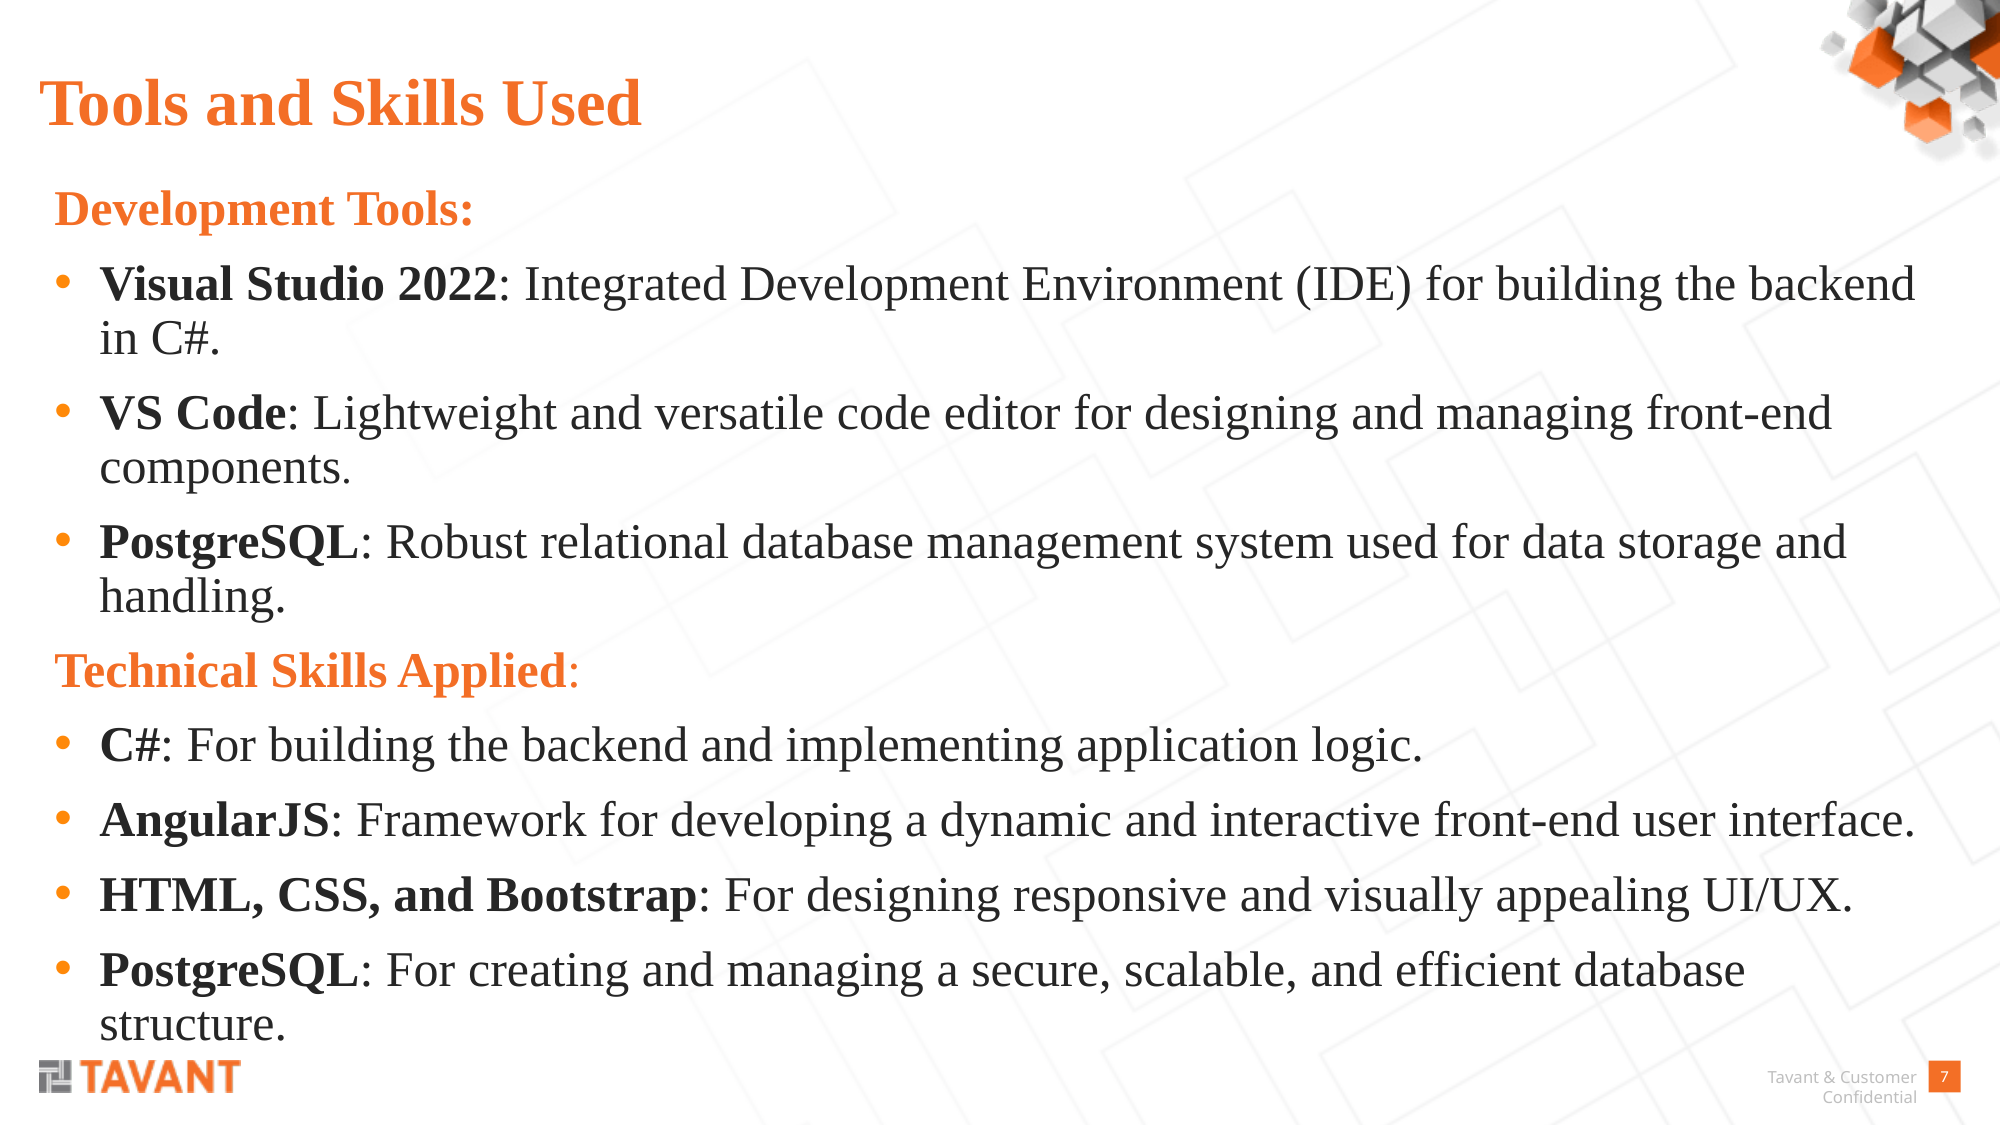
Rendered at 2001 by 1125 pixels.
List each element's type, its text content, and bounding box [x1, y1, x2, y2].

list Development Tools: Visual Studio 2022: Integrated Development Environment (IDE) for building the backend in C#. VS Code: Lightweight and versatile code editor for designing and managing front-end components. PostgreSQL: Robust relational database management system used for data storage and handling. Technical Skills Applied: C#: For building the backend and implementing application logic. AngularJS: Framework for developing a dynamic and interactive front-end user interface. HTML, CSS, and Bootstrap: For designing responsive and visually appealing UI/UX. PostgreSQL: For creating and managing a secure, scalable, and efficient database structure. [39, 175, 1961, 1125]
list Tools and Skills Used [39, 60, 1800, 175]
picture [1773, 0, 2000, 196]
